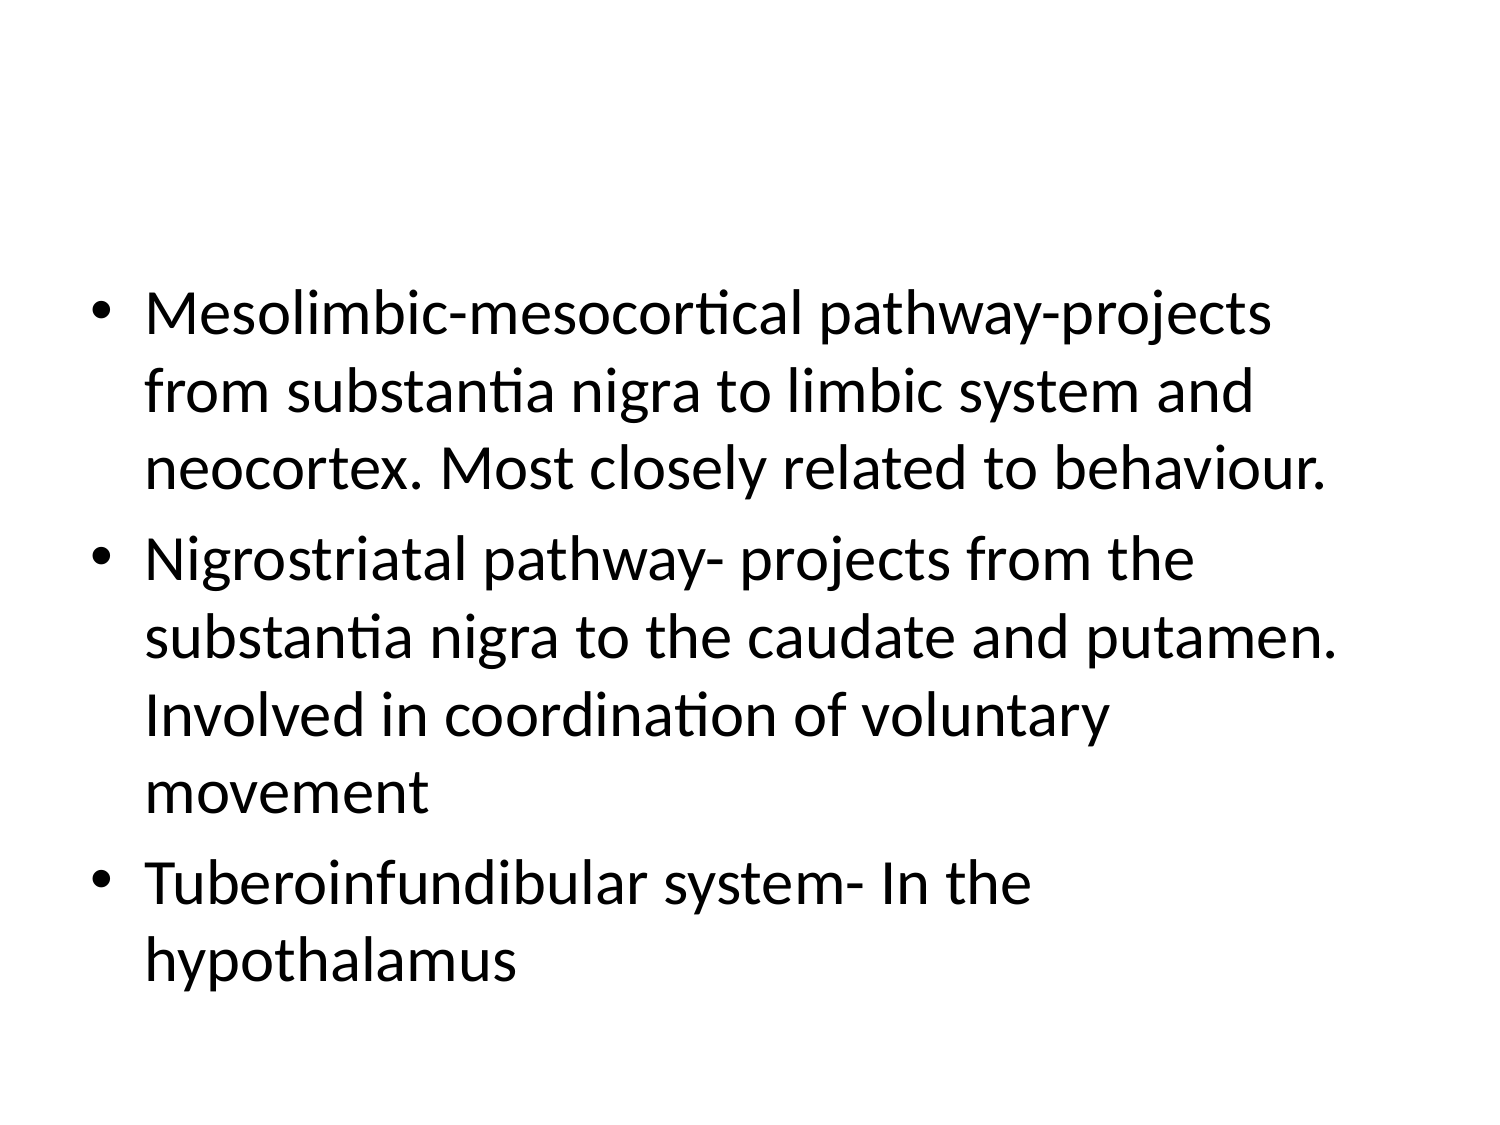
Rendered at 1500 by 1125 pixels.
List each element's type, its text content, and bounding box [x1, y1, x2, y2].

list Mesolimbic-mesocortical pathway-projects from substantia nigra to limbic system and neocortex. Most closely related to behaviour. Nigrostriatal pathway- projects from the substantia nigra to the caudate and putamen. Involved in coordination of voluntary movement Tuberoinfundibular system- In the hypothalamus [75, 262, 1425, 1005]
